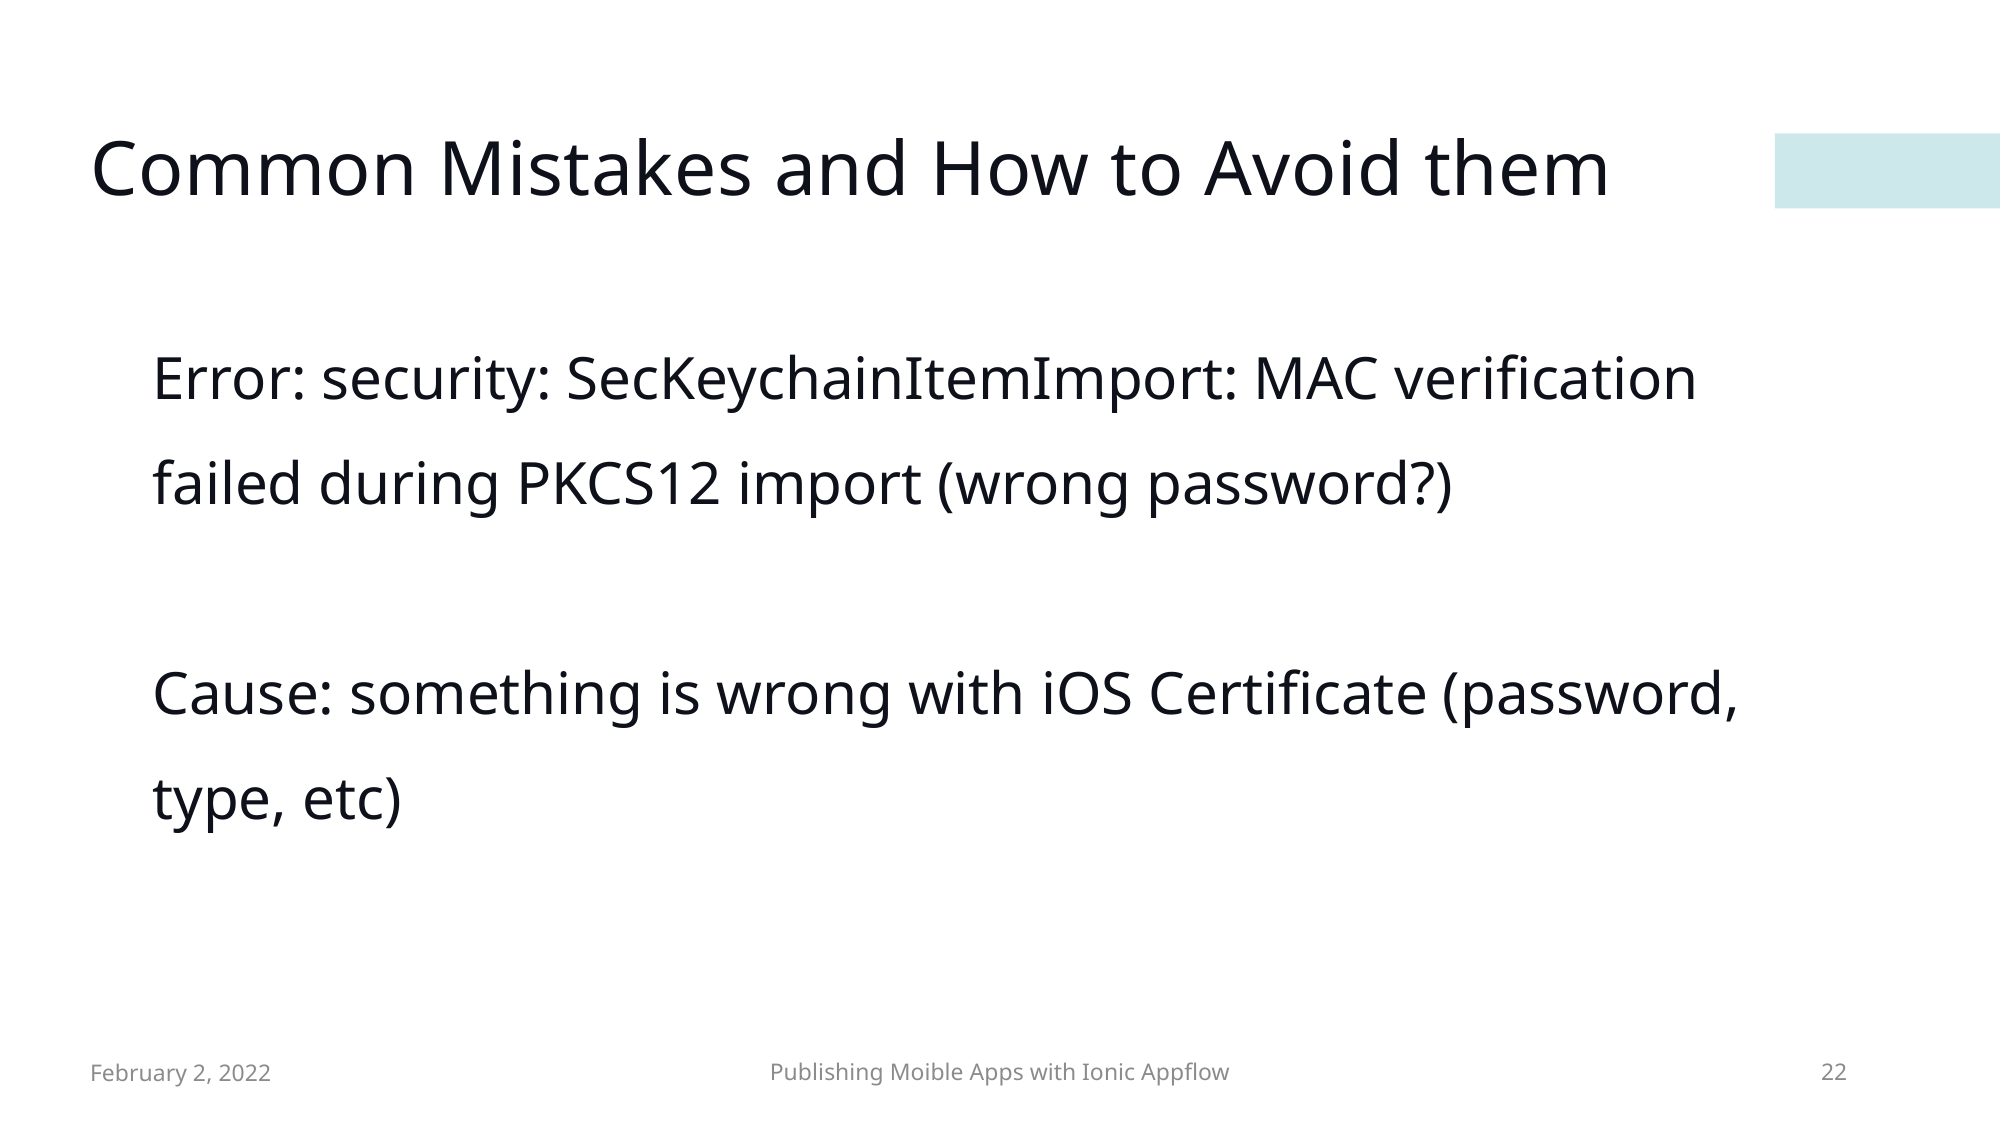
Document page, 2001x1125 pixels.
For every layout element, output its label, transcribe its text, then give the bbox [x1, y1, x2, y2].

list Error: security: SecKeychainItemImport: MAC verification failed during PKCS12 import (wrong password?) Cause: something is wrong with iOS Certificate (password, type, etc) [137, 299, 1863, 1014]
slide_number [75, 1042, 525, 1103]
slide_number 22 [1412, 1042, 1863, 1103]
footer Publishing Moible Apps with Ionic Appflow [662, 1042, 1338, 1103]
title Common Mistakes and How to Avoid them [75, 62, 1925, 280]
